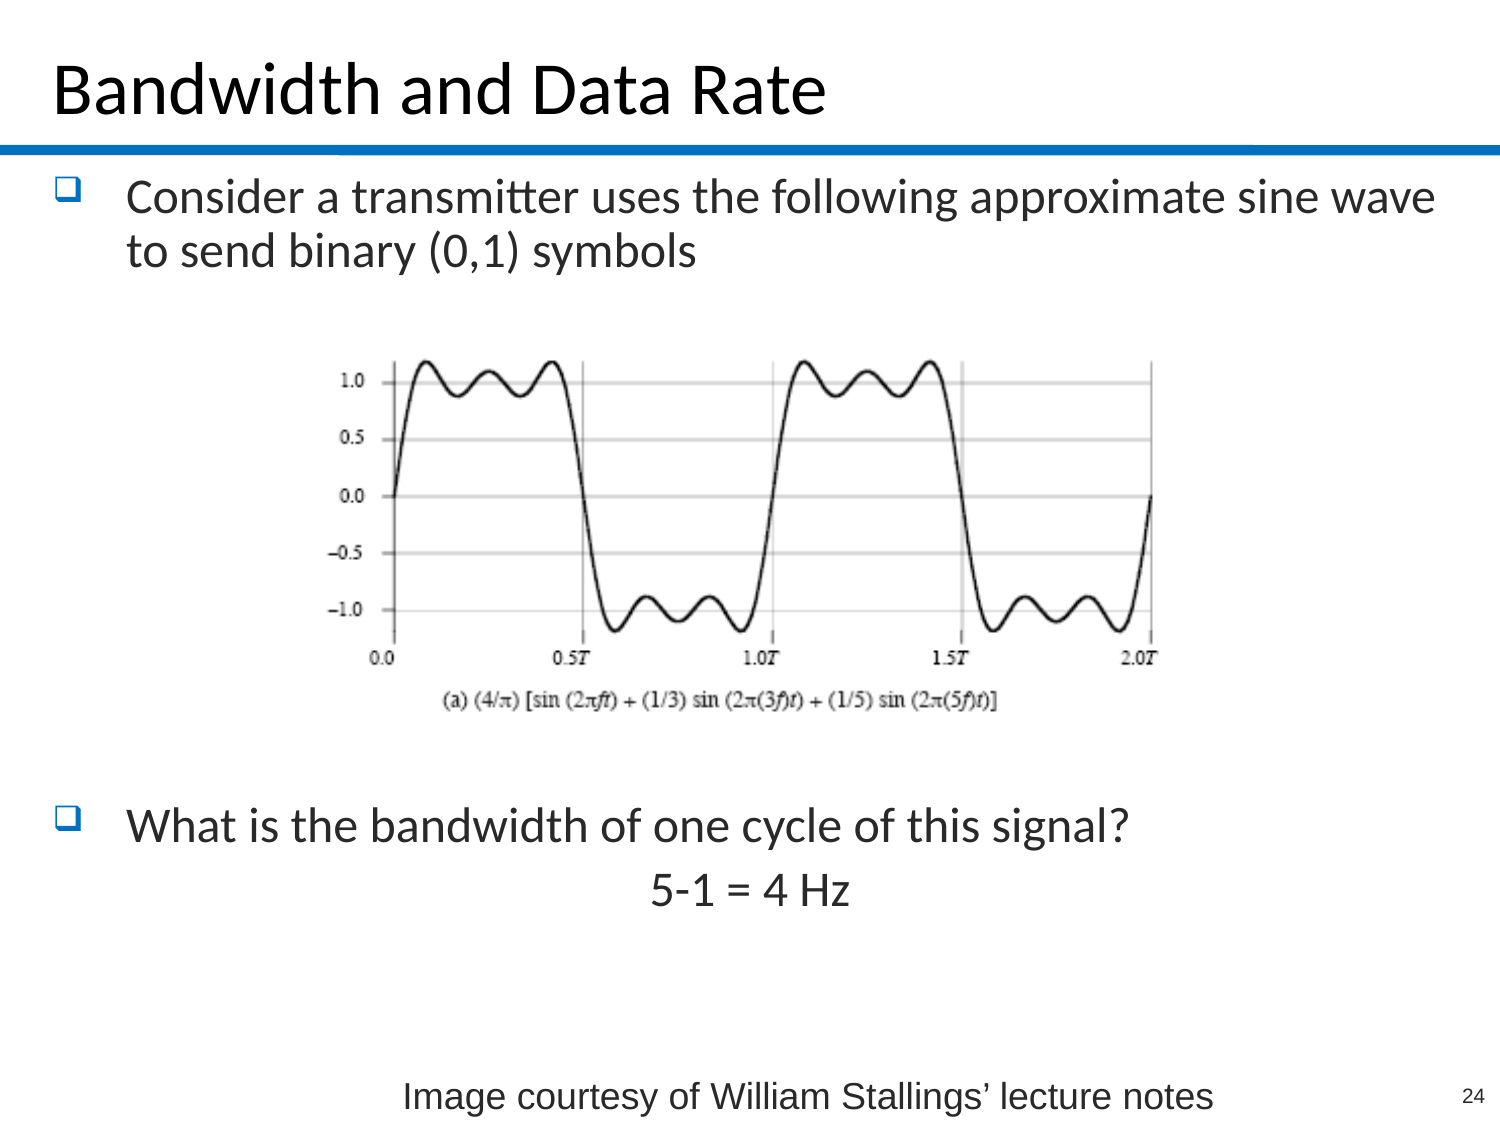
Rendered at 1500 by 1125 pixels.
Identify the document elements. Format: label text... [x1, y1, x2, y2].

slide_number 24 [1187, 1074, 1500, 1125]
title Bandwidth and Data Rate [37, 15, 1463, 138]
picture [287, 337, 1163, 728]
list Consider a transmitter uses the following approximate sine wave to send binary (0,1) symbols What is the bandwidth of one cycle of this signal? 5-1 = 4 Hz [37, 162, 1463, 1001]
text_box Image courtesy of William Stallings’ lecture notes [387, 1064, 1425, 1124]
